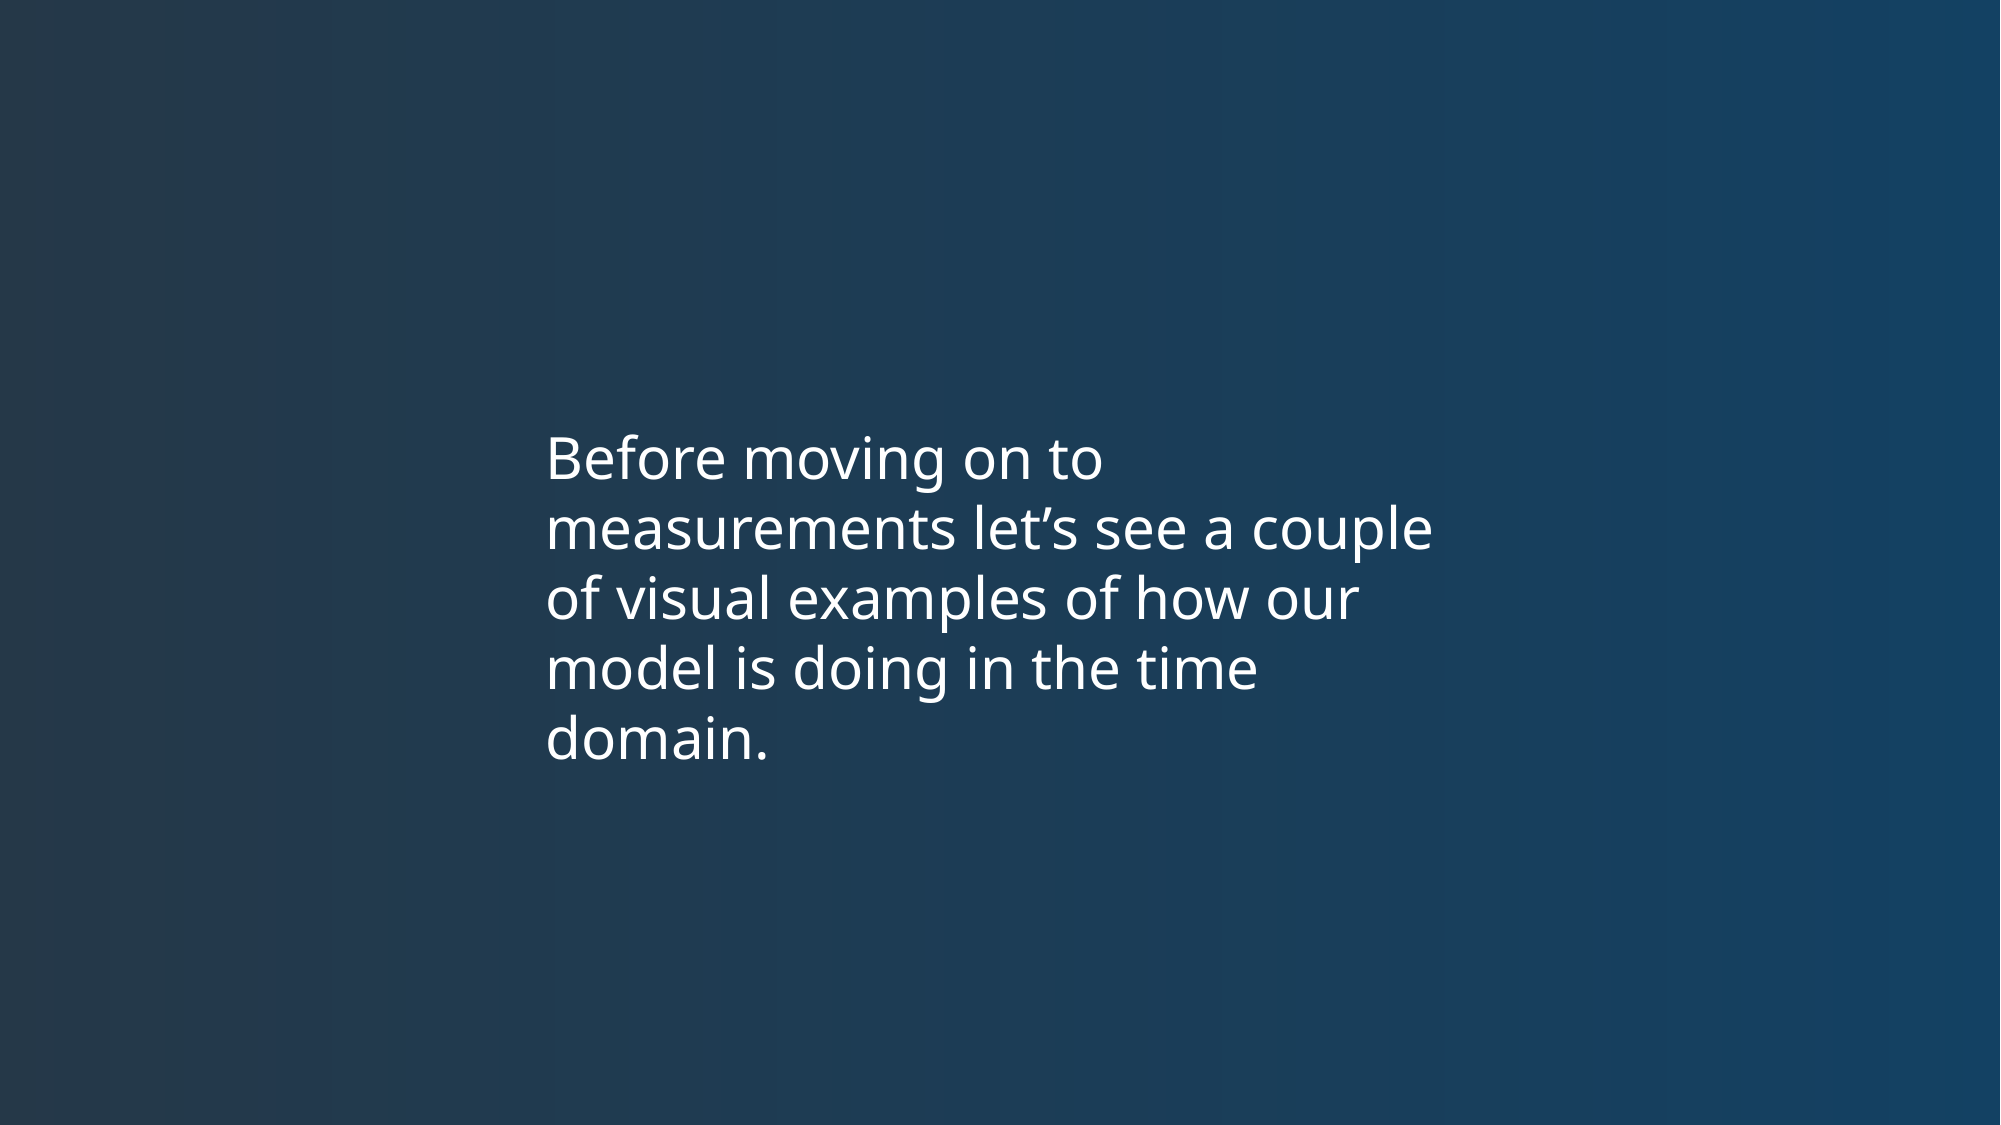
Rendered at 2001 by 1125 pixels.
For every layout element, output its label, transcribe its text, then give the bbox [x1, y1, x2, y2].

text_box Before moving on to measurements let’s see a couple of visual examples of how our model is doing in the time domain. [530, 413, 1469, 779]
